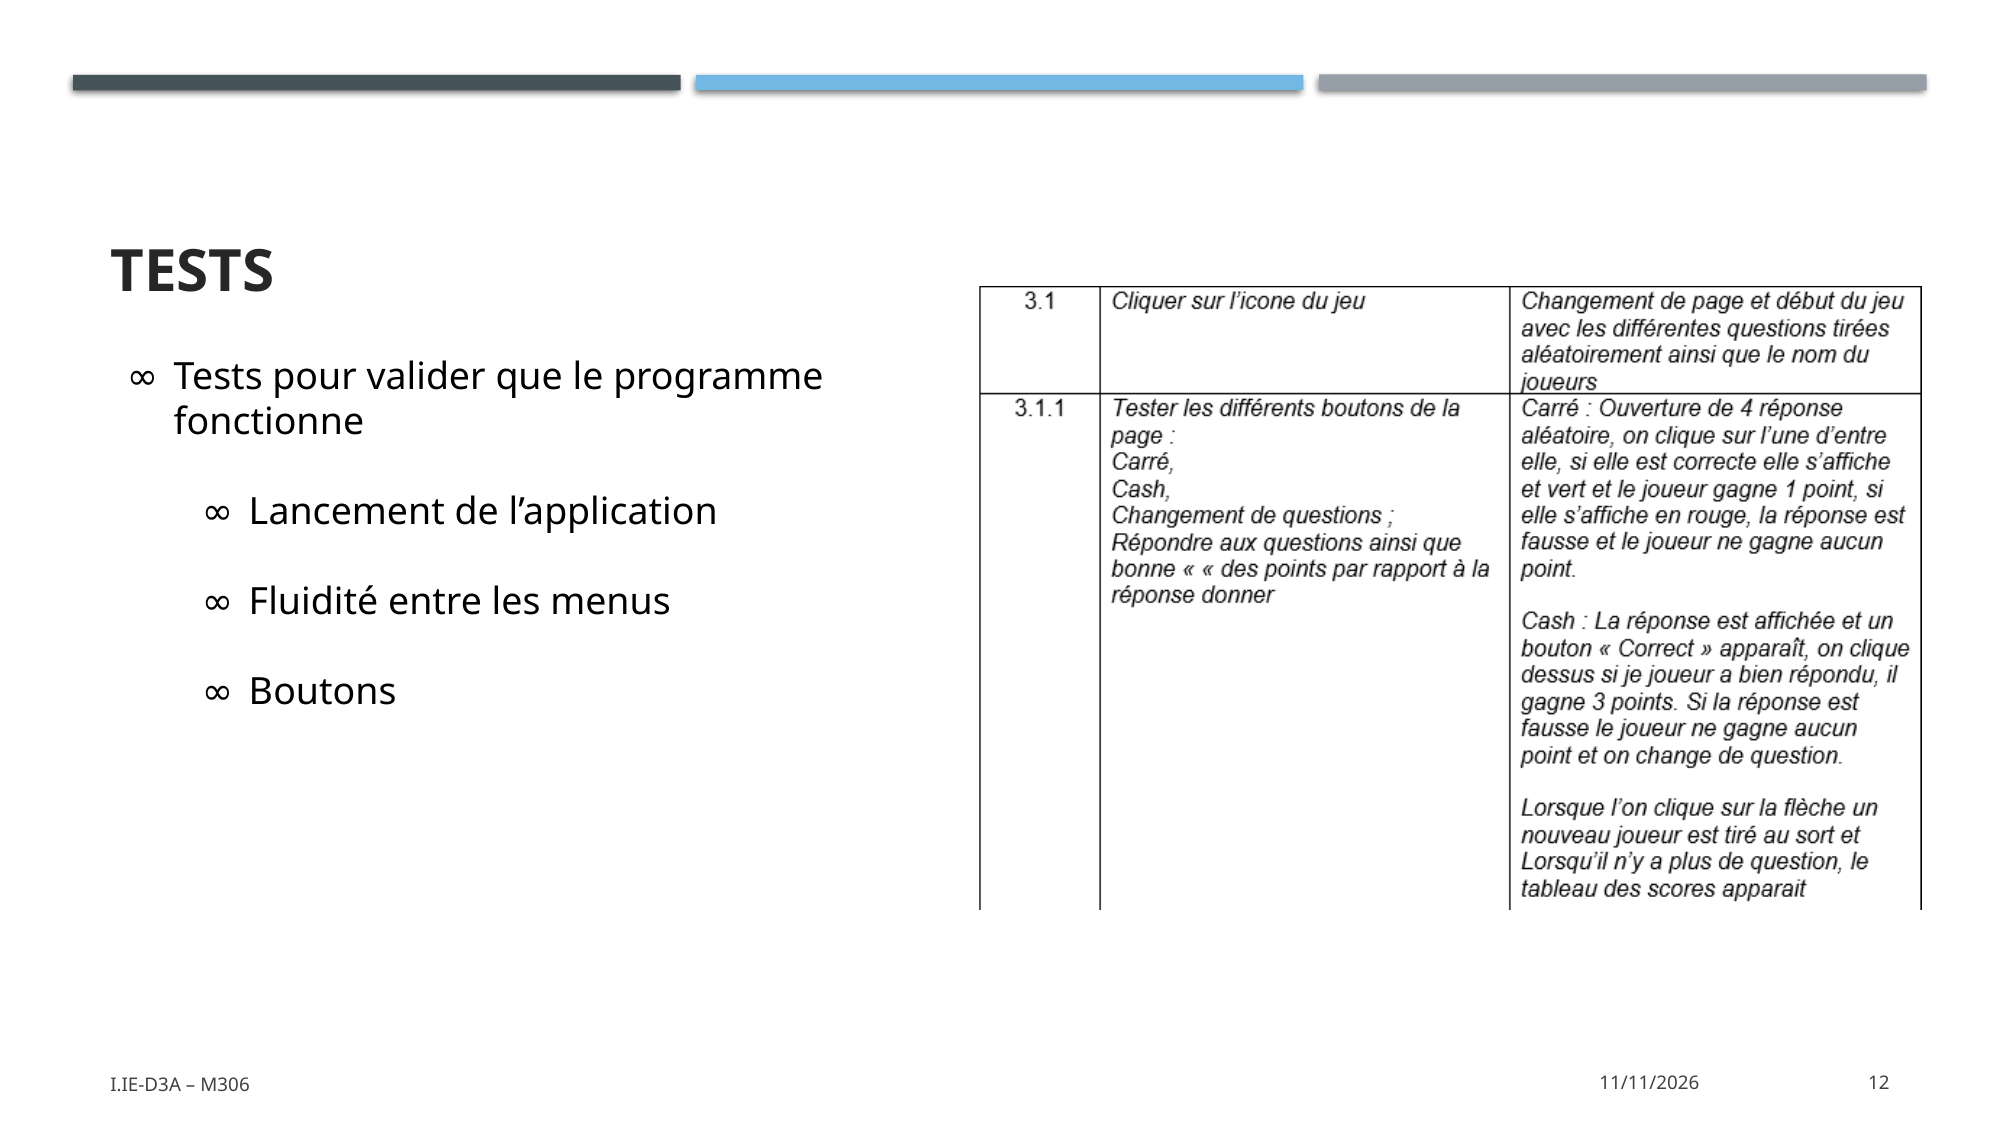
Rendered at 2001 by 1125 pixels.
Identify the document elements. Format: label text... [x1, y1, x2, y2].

text_box Tests pour valider que le programme fonctionne Lancement de l’application Fluidité entre les menus Boutons [112, 344, 945, 810]
picture [978, 285, 1922, 910]
title tests [95, 115, 1905, 311]
slide_number 12 [1732, 1053, 1905, 1114]
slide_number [1247, 1053, 1715, 1114]
footer I.IE-D3a – M306 [95, 1053, 1230, 1114]
